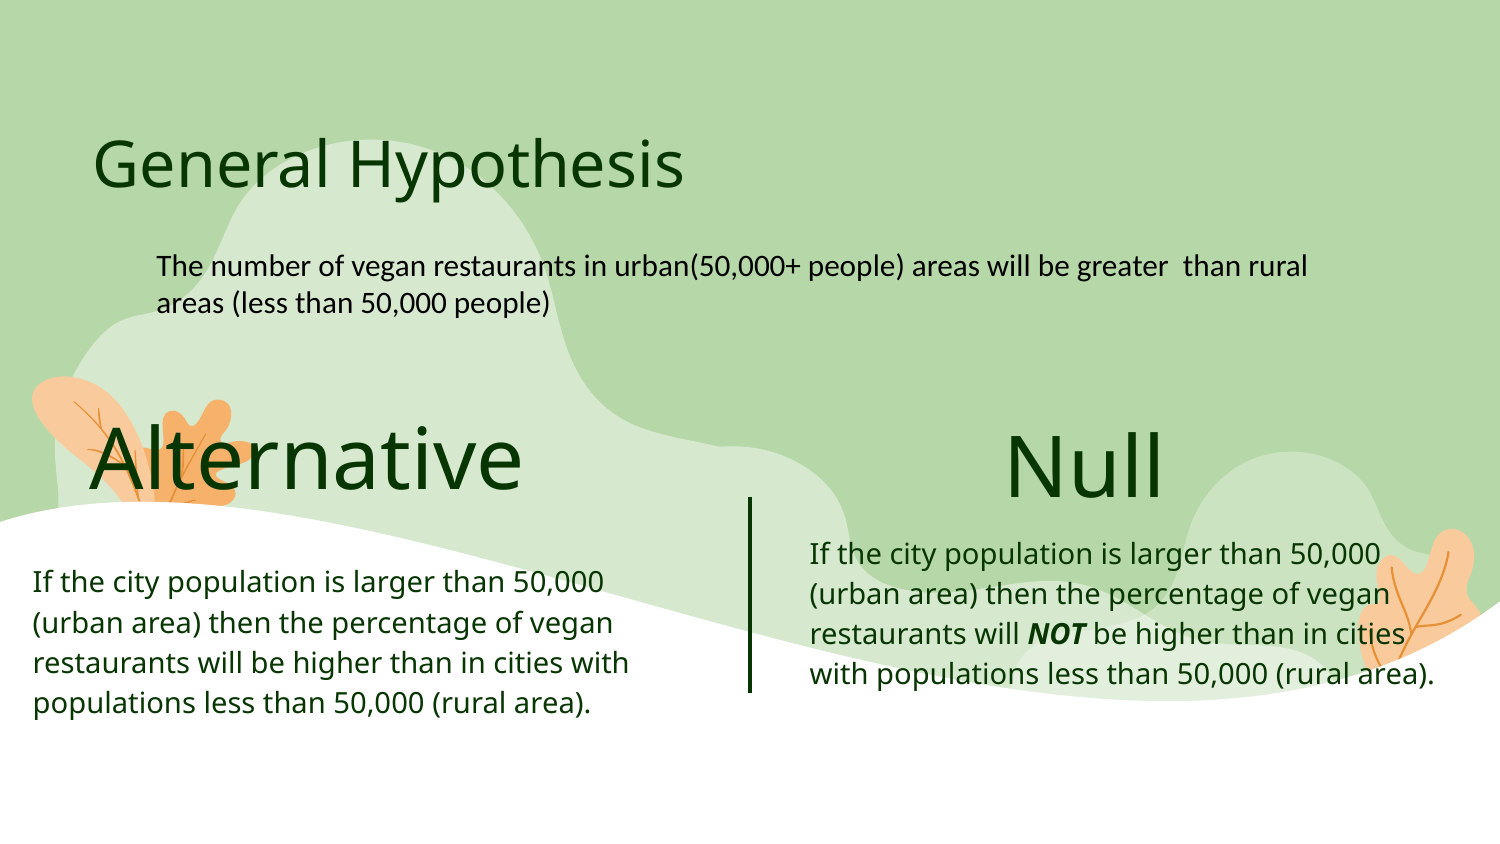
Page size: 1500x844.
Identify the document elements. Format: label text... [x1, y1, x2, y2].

subtitle If the city population is larger than 50,000 (urban area) then the percentage of vegan restaurants will be higher than in cities with populations less than 50,000 (rural area). [17, 579, 719, 758]
title Null [806, 314, 1363, 514]
text_box If the city population is larger than 50,000 (urban area) then the percentage of vegan restaurants will NOT be higher than in cities with populations less than 50,000 (rural area). [794, 514, 1485, 779]
title General Hypothesis [0, 0, 841, 216]
subtitle The number of vegan restaurants in urban(50,000+ people) areas will be greater than rural areas (less than 50,000 people) [141, 228, 1345, 338]
title Alternative [46, 314, 602, 530]
